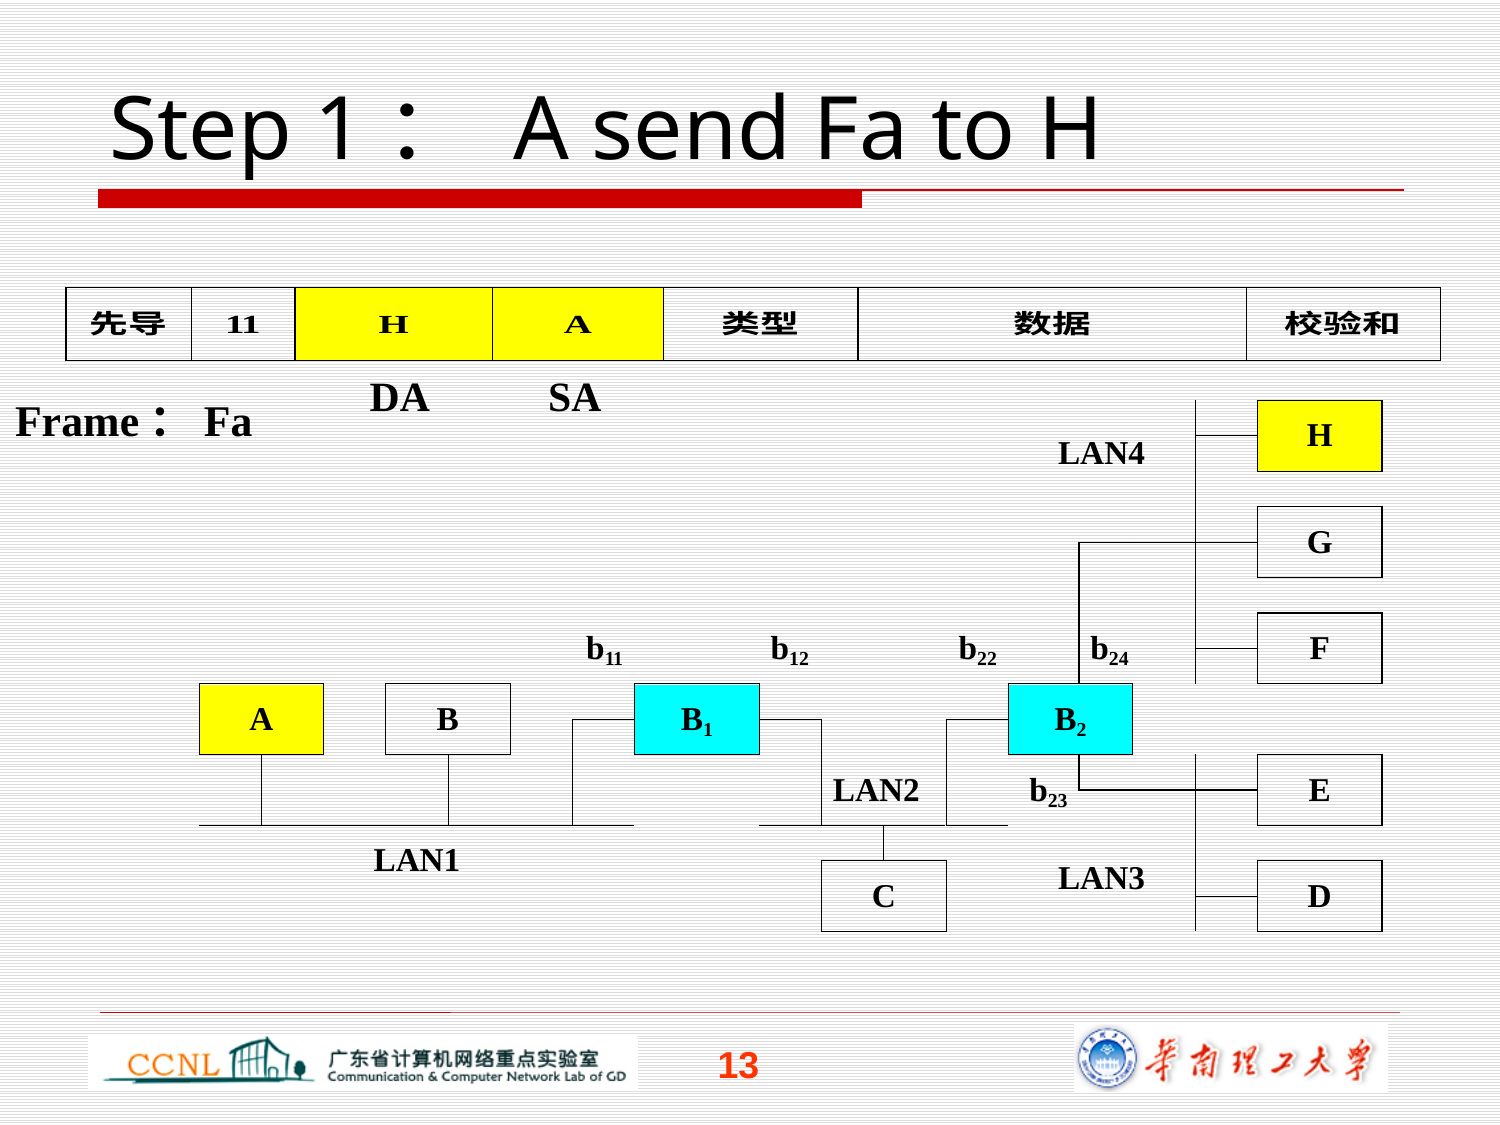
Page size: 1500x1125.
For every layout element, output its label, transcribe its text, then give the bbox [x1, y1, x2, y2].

picture [1074, 1024, 1388, 1092]
picture [88, 1034, 638, 1090]
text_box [49, 287, 1451, 407]
title Step 1： A send Fa to H [93, 49, 1407, 185]
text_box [162, 399, 1420, 1019]
list Frame：Fa [0, 374, 157, 476]
